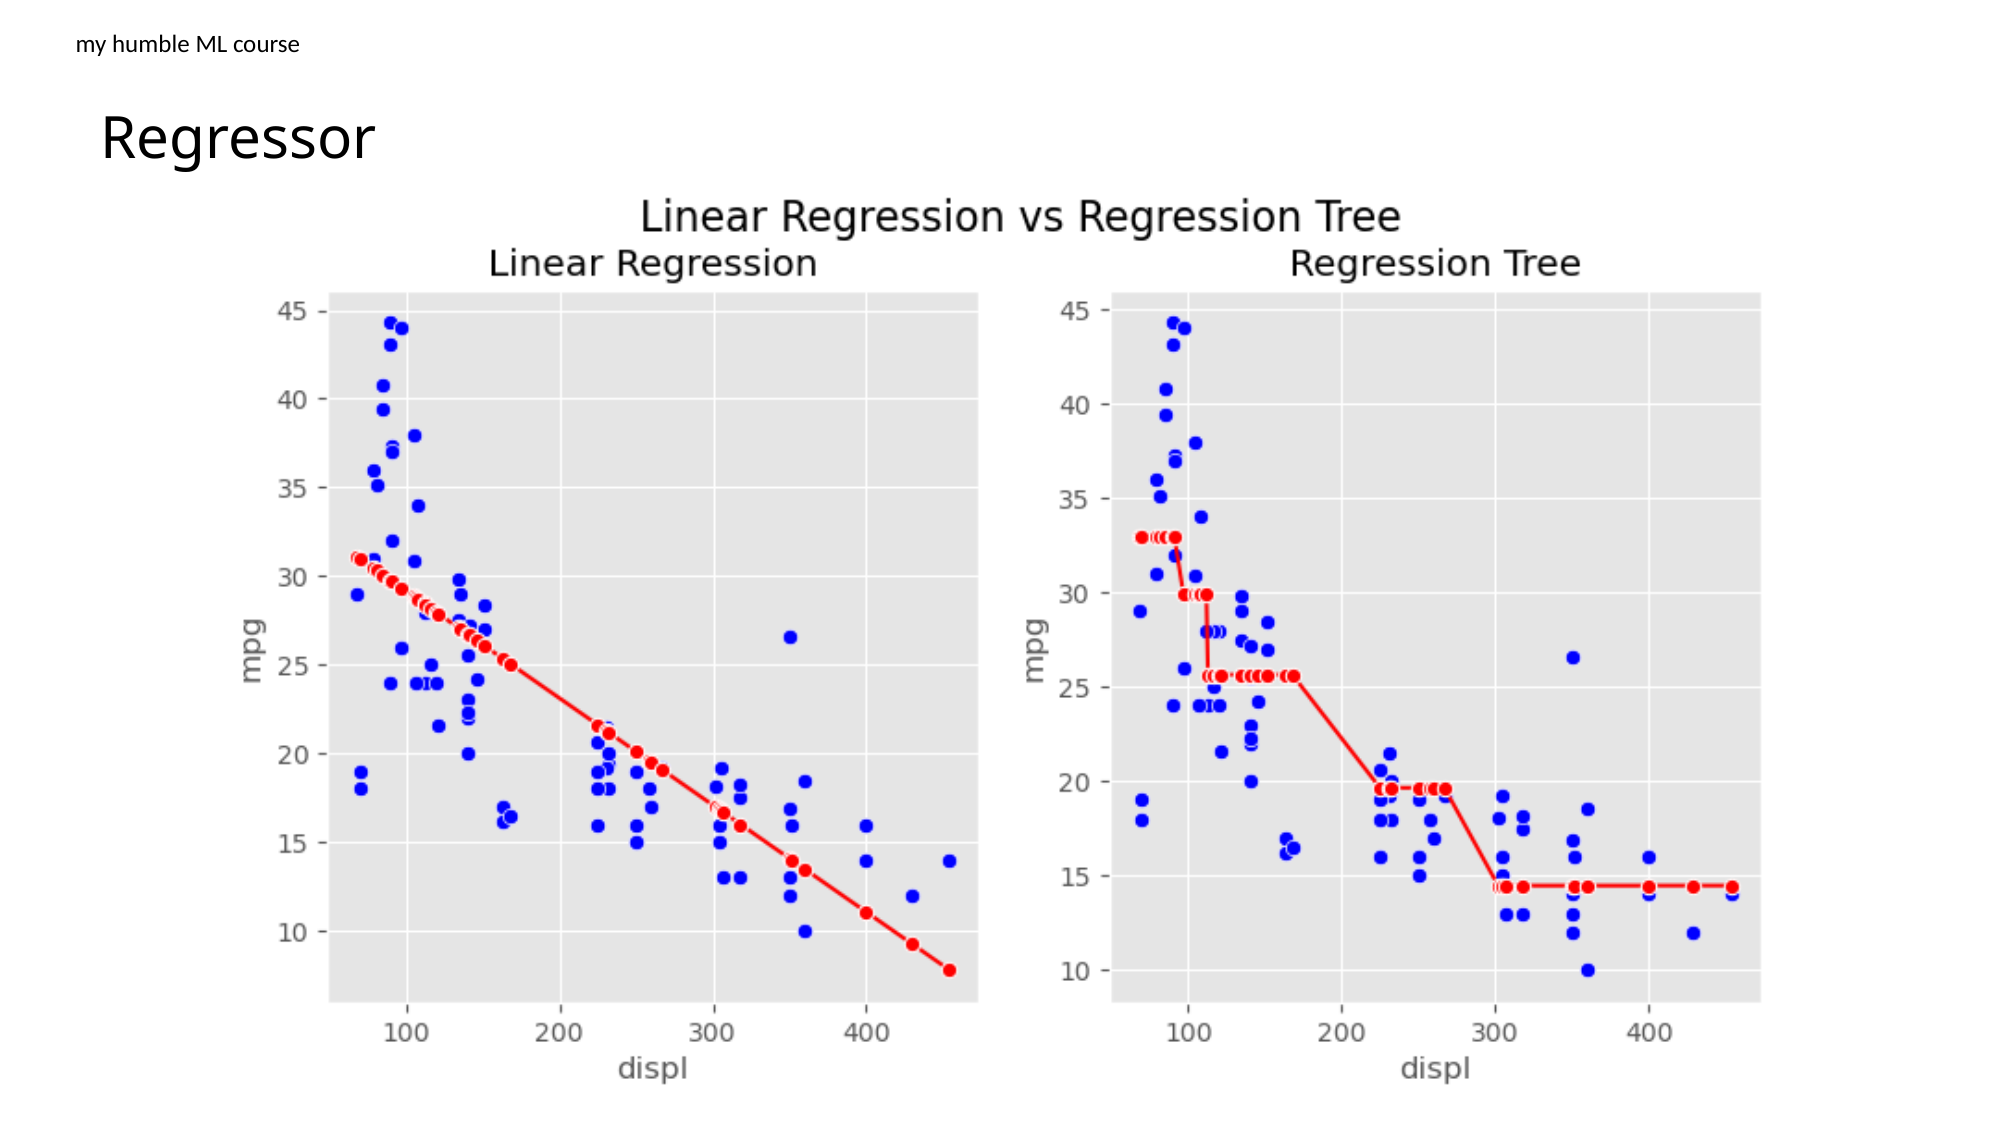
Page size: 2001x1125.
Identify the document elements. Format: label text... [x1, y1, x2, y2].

text_box Regressor [86, 92, 1705, 177]
picture [220, 179, 1780, 1103]
text_box my humble ML course [60, 22, 945, 64]
